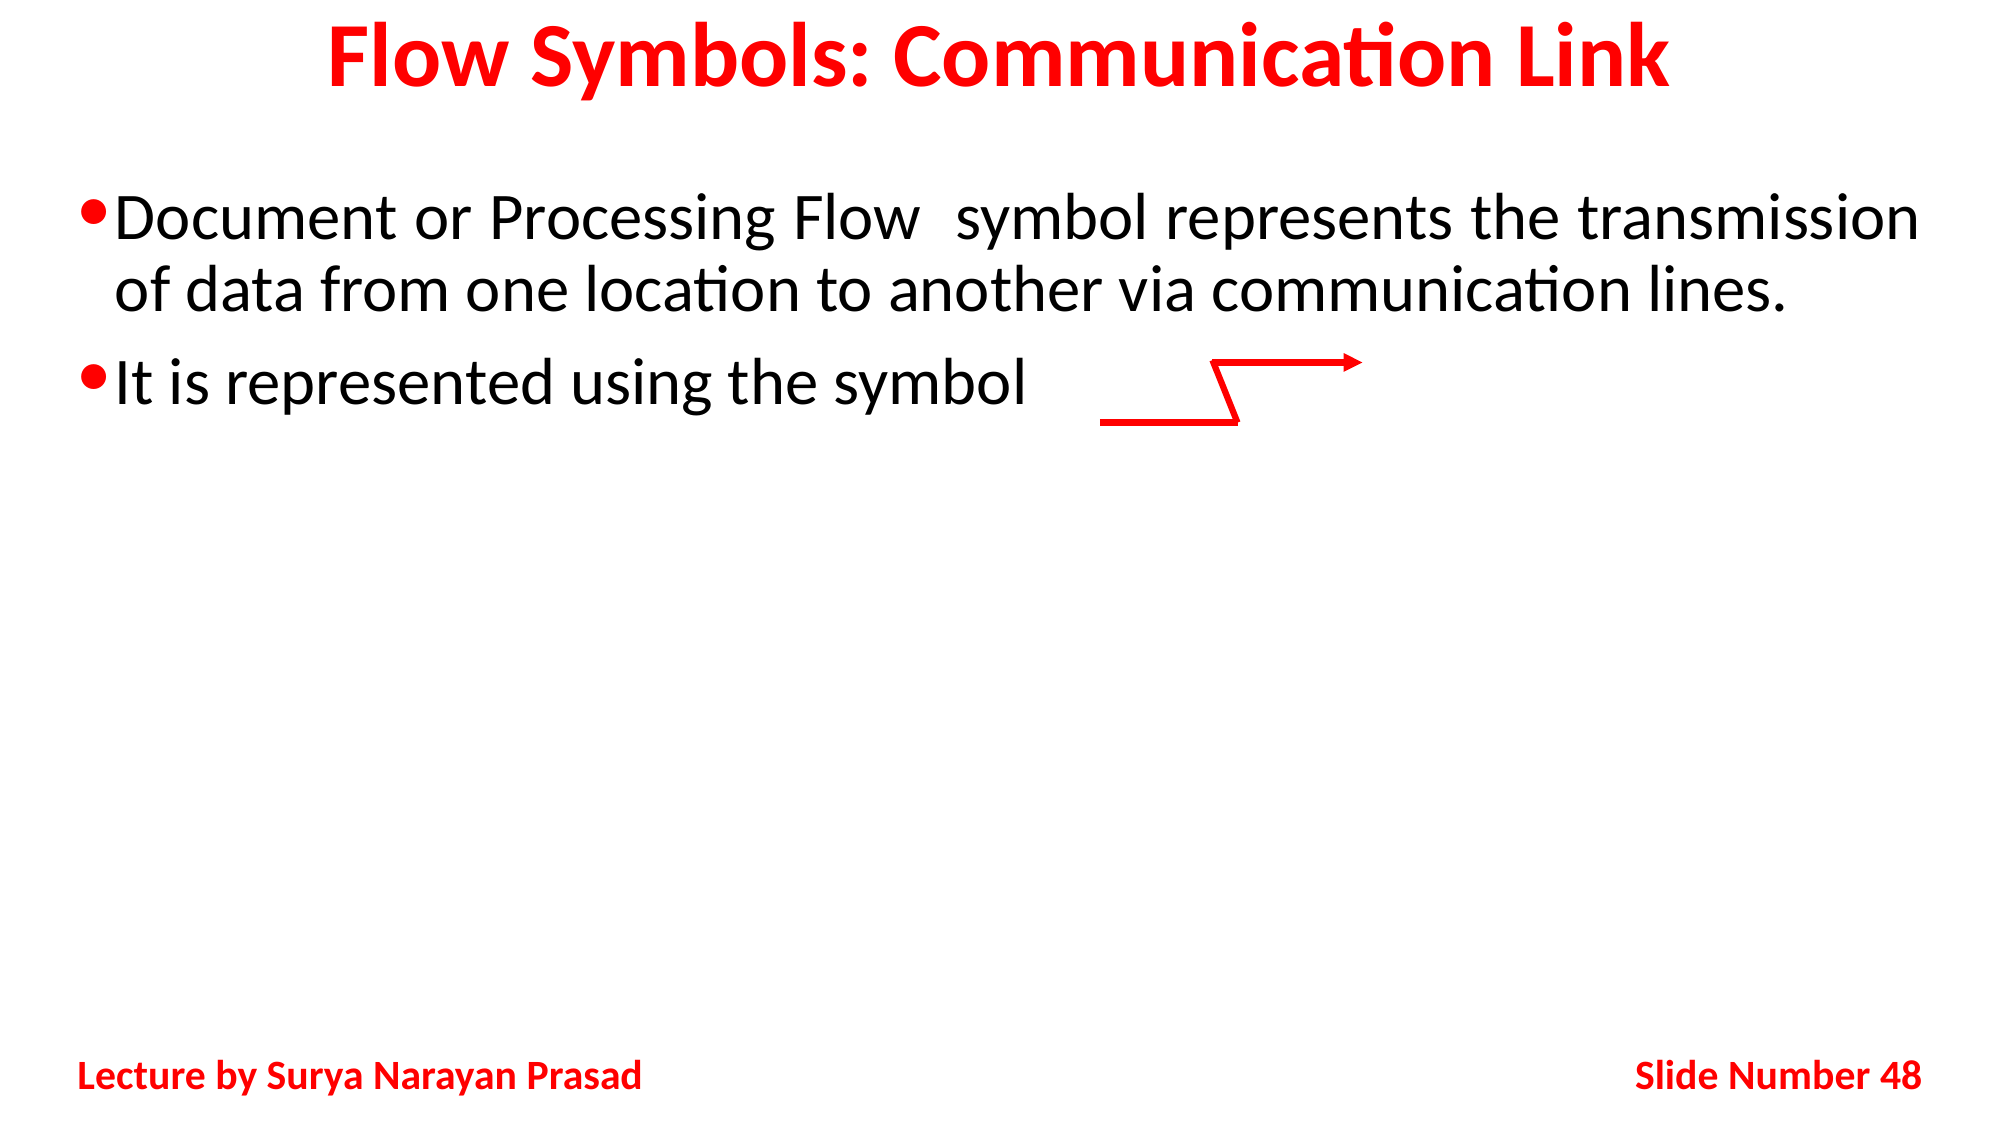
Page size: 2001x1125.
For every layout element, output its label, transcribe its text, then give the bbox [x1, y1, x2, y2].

title Flow Symbols: Communication Link [0, 0, 2000, 125]
slide_number Slide Number 48 [1524, 1042, 1938, 1103]
list Document or Processing Flow symbol represents the transmission of data from one location to another via communication lines. It is represented using the symbol [62, 174, 1938, 971]
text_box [1099, 360, 1363, 423]
footer Lecture by Surya Narayan Prasad [62, 1042, 688, 1103]
